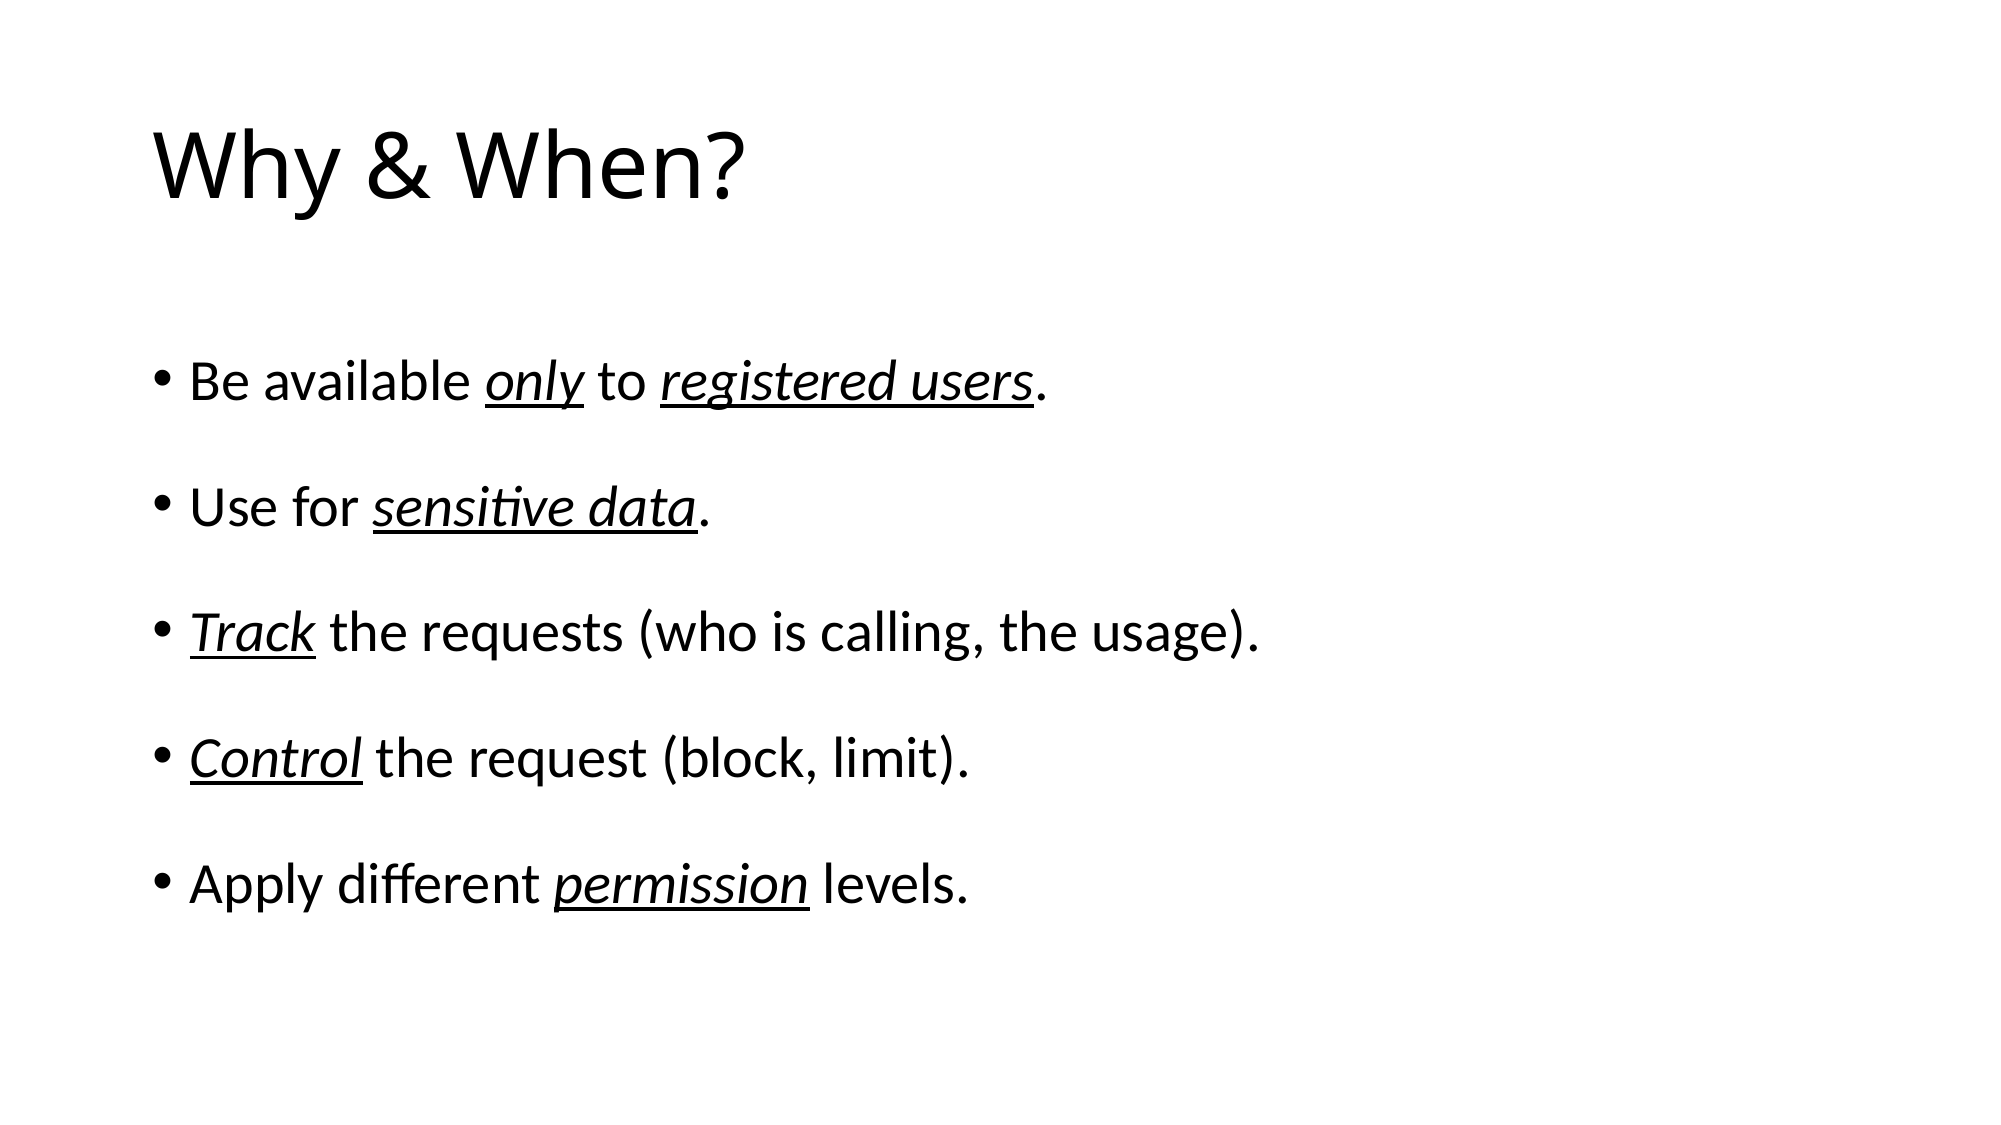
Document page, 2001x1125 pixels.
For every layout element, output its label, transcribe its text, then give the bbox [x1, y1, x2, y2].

title Why & When? [137, 59, 1863, 278]
list Be available only to registered users. Use for sensitive data. Track the requests (who is calling, the usage). Control the request (block, limit). Apply different permission levels. [137, 299, 1863, 1014]
